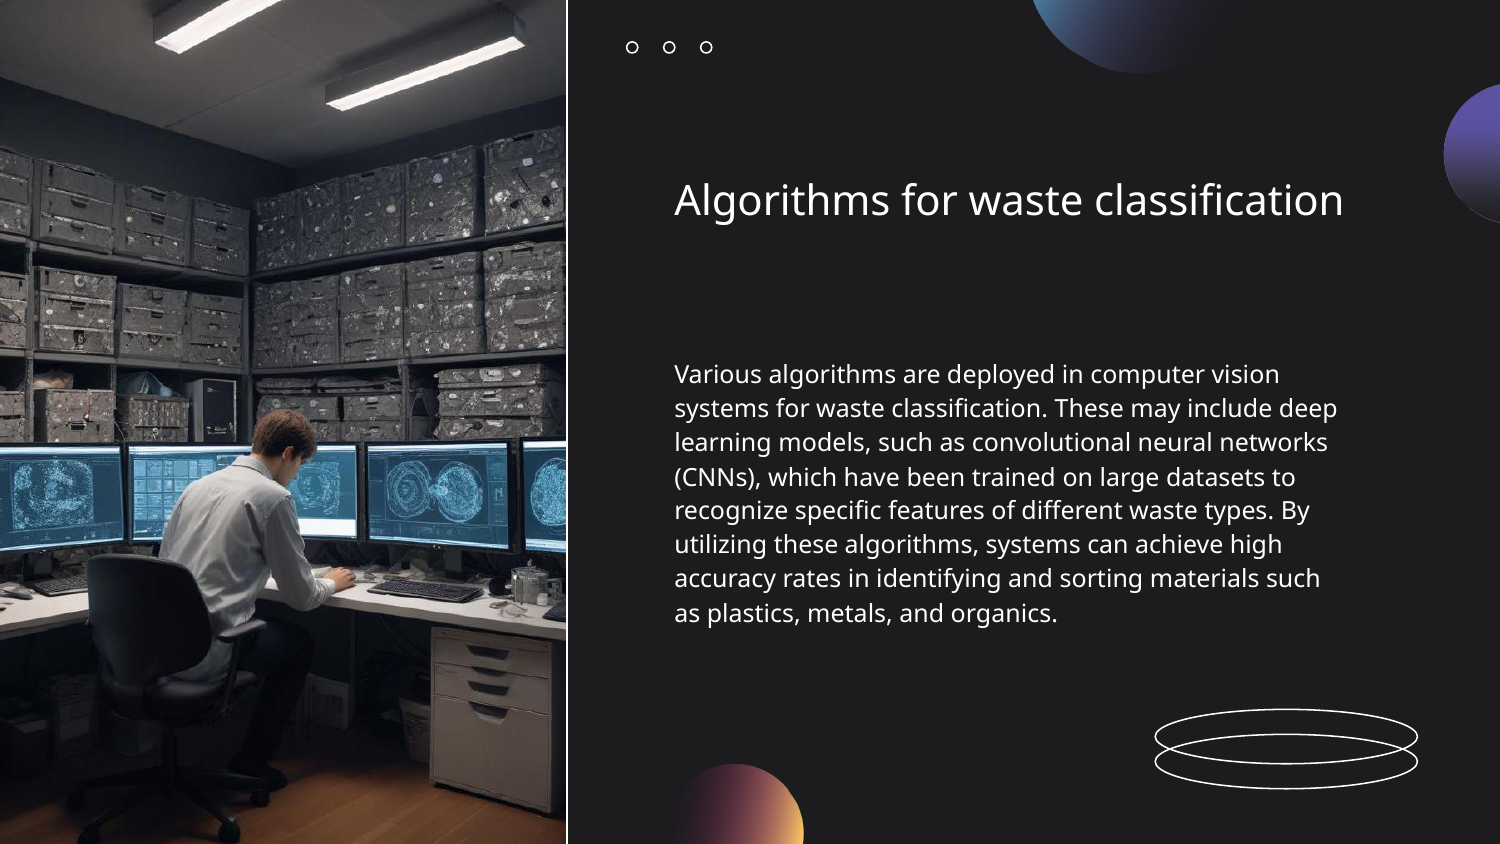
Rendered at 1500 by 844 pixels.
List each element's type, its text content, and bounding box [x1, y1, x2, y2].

picture [0, 0, 567, 844]
picture [639, 738, 824, 844]
picture [985, 0, 1247, 114]
subtitle Various algorithms are deployed in computer vision systems for waste classification. These may include deep learning models, such as convolutional neural networks (CNNs), which have been trained on large datasets to recognize specific features of different waste types. By utilizing these algorithms, systems can achieve high accuracy rates in identifying and sorting materials such as plastics, metals, and organics. [659, 341, 1365, 649]
picture [1415, 68, 1500, 238]
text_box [1154, 709, 1418, 789]
title Algorithms for waste classification [659, 148, 1364, 243]
